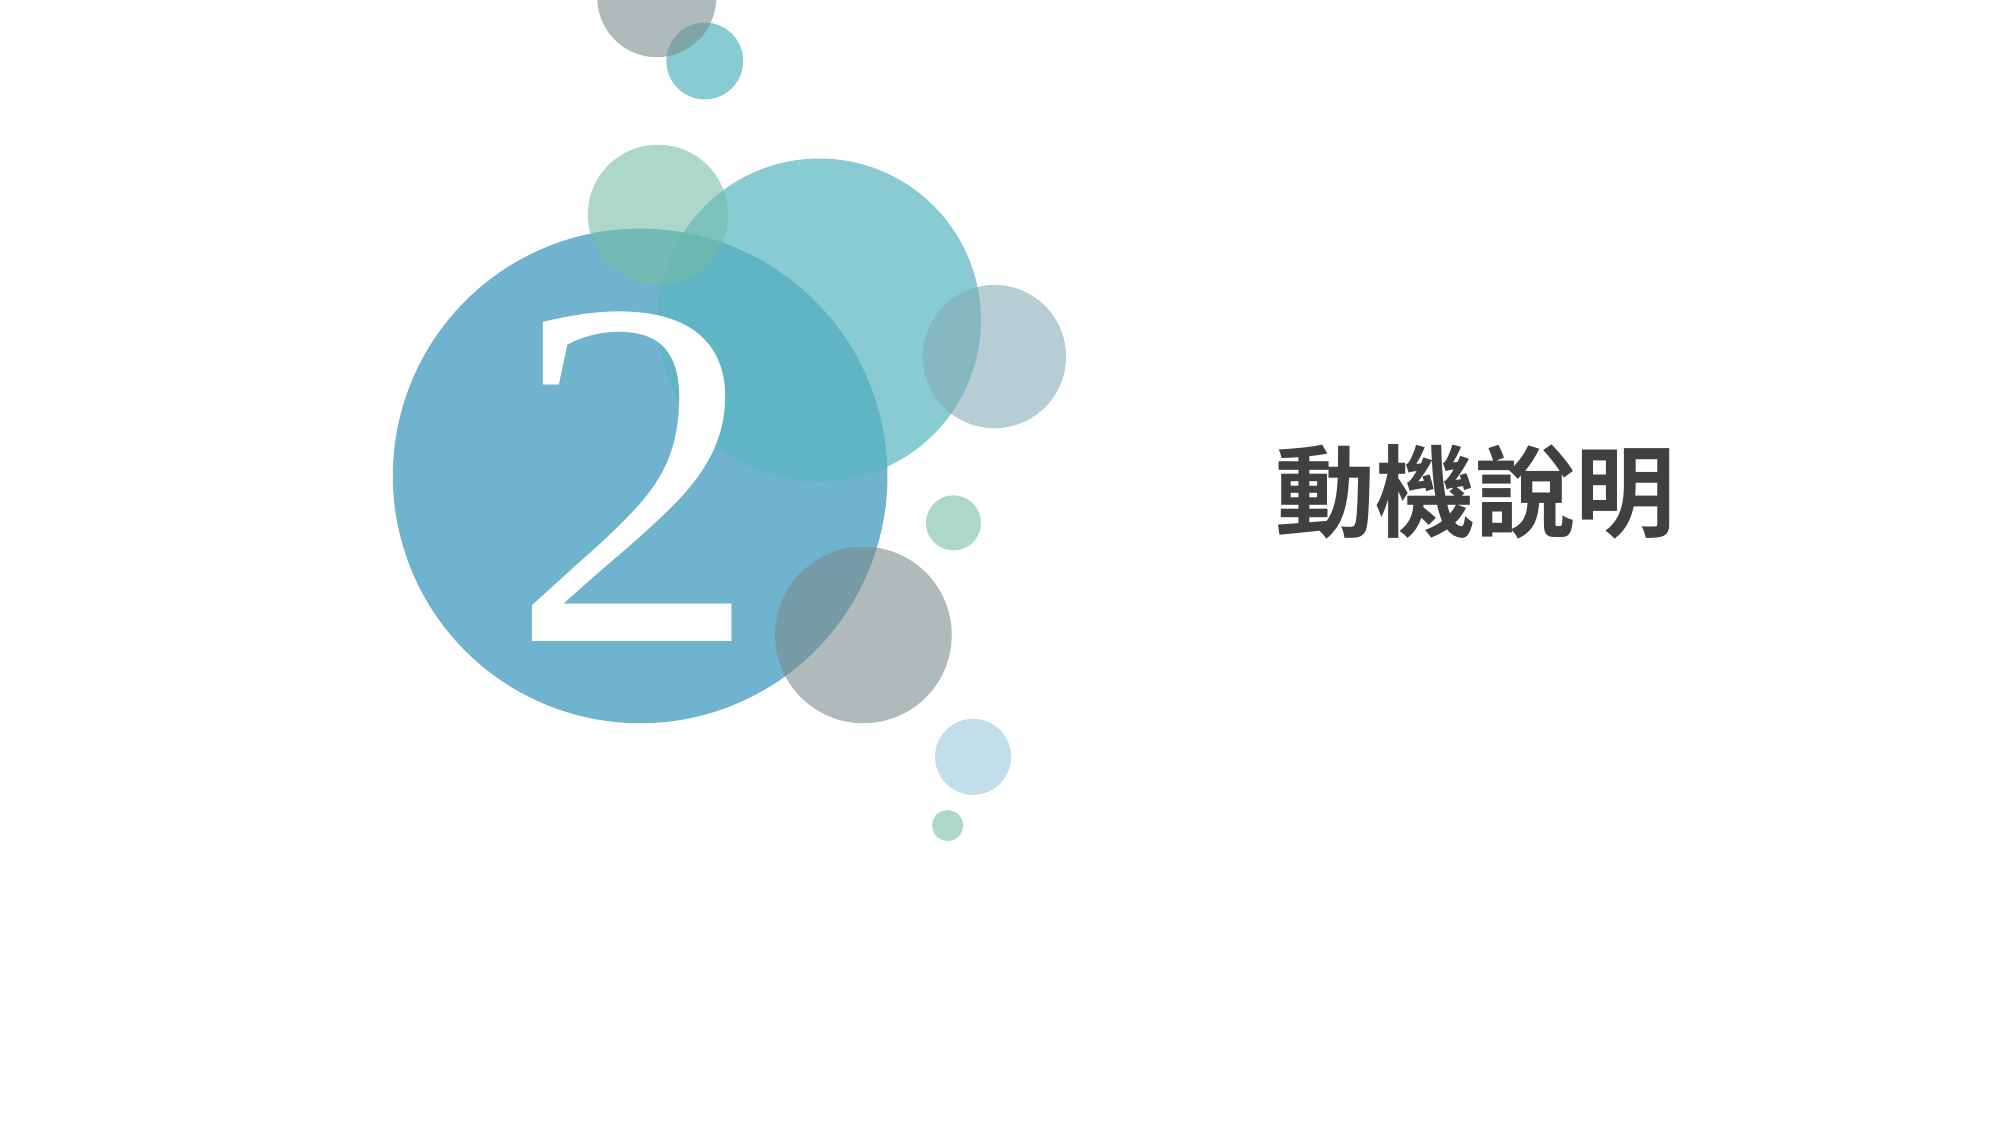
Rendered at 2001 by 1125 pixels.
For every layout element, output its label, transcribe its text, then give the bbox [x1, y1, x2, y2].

list 動機說明 [1260, 435, 1743, 556]
list 2 [496, 203, 997, 667]
